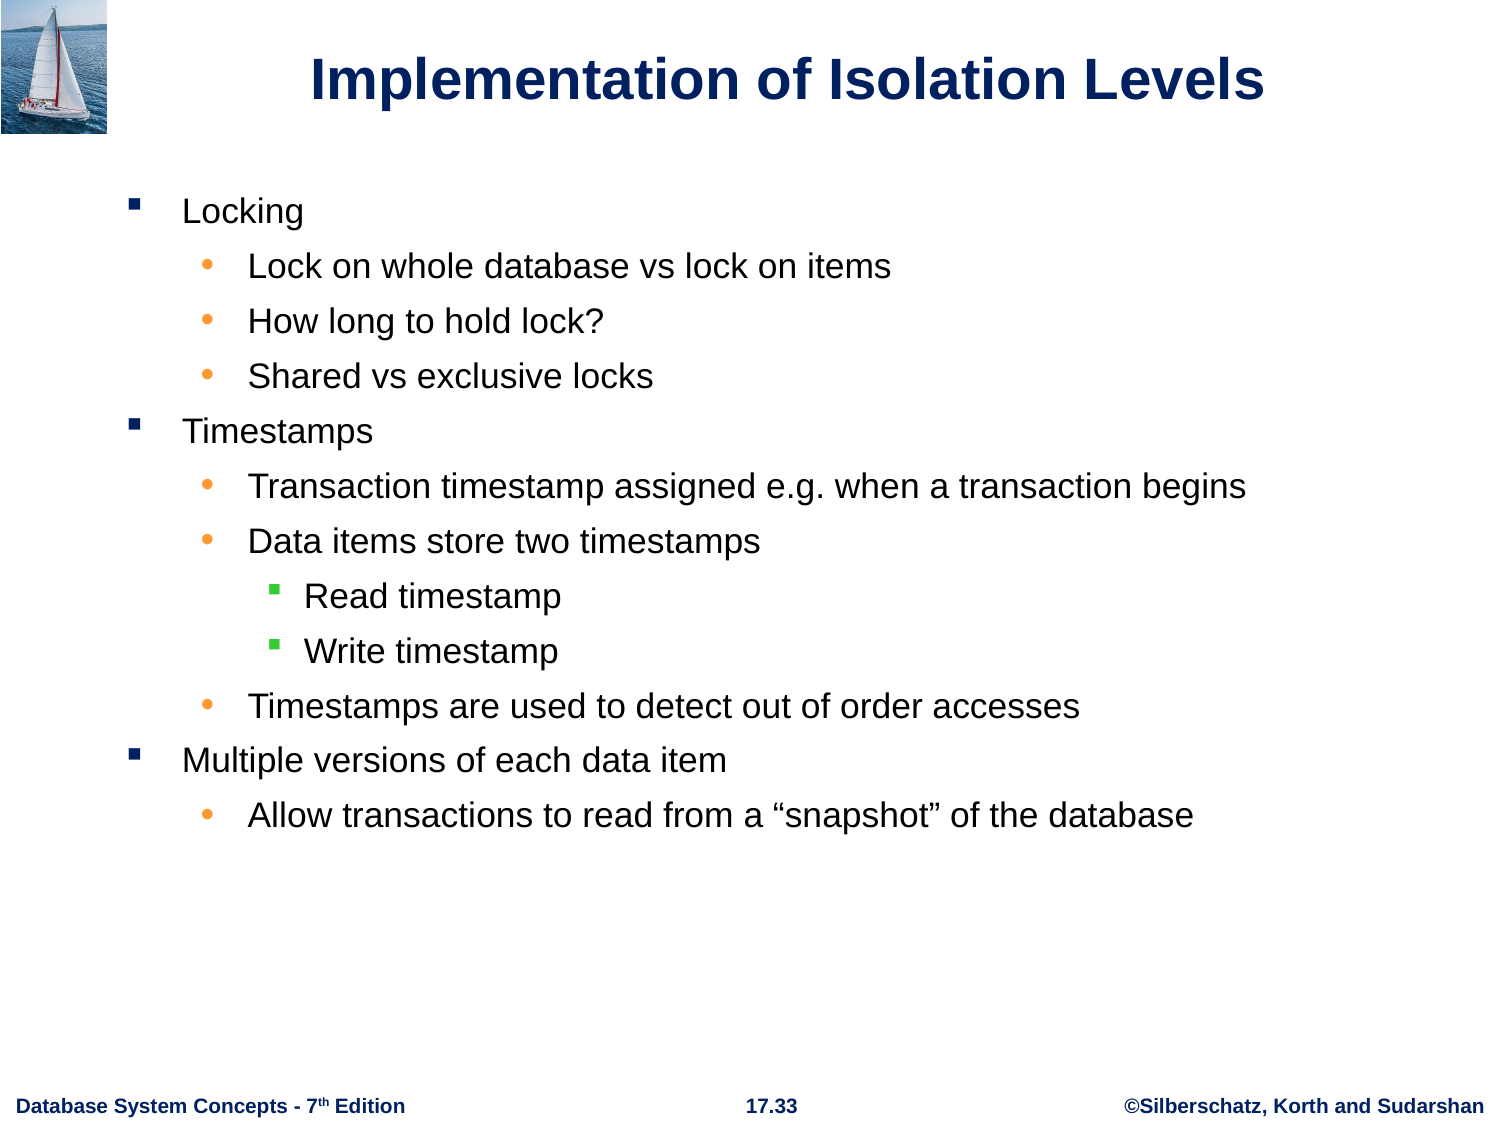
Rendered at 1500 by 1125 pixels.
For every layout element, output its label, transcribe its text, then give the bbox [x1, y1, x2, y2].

title Implementation of Isolation Levels [125, 18, 1452, 120]
list Locking Lock on whole database vs lock on items How long to hold lock? Shared vs exclusive locks Timestamps Transaction timestamp assigned e.g. when a transaction begins Data items store two timestamps Read timestamp Write timestamp Timestamps are used to detect out of order accesses Multiple versions of each data item Allow transactions to read from a “snapshot” of the database [110, 180, 1381, 1062]
picture [1, 0, 107, 134]
